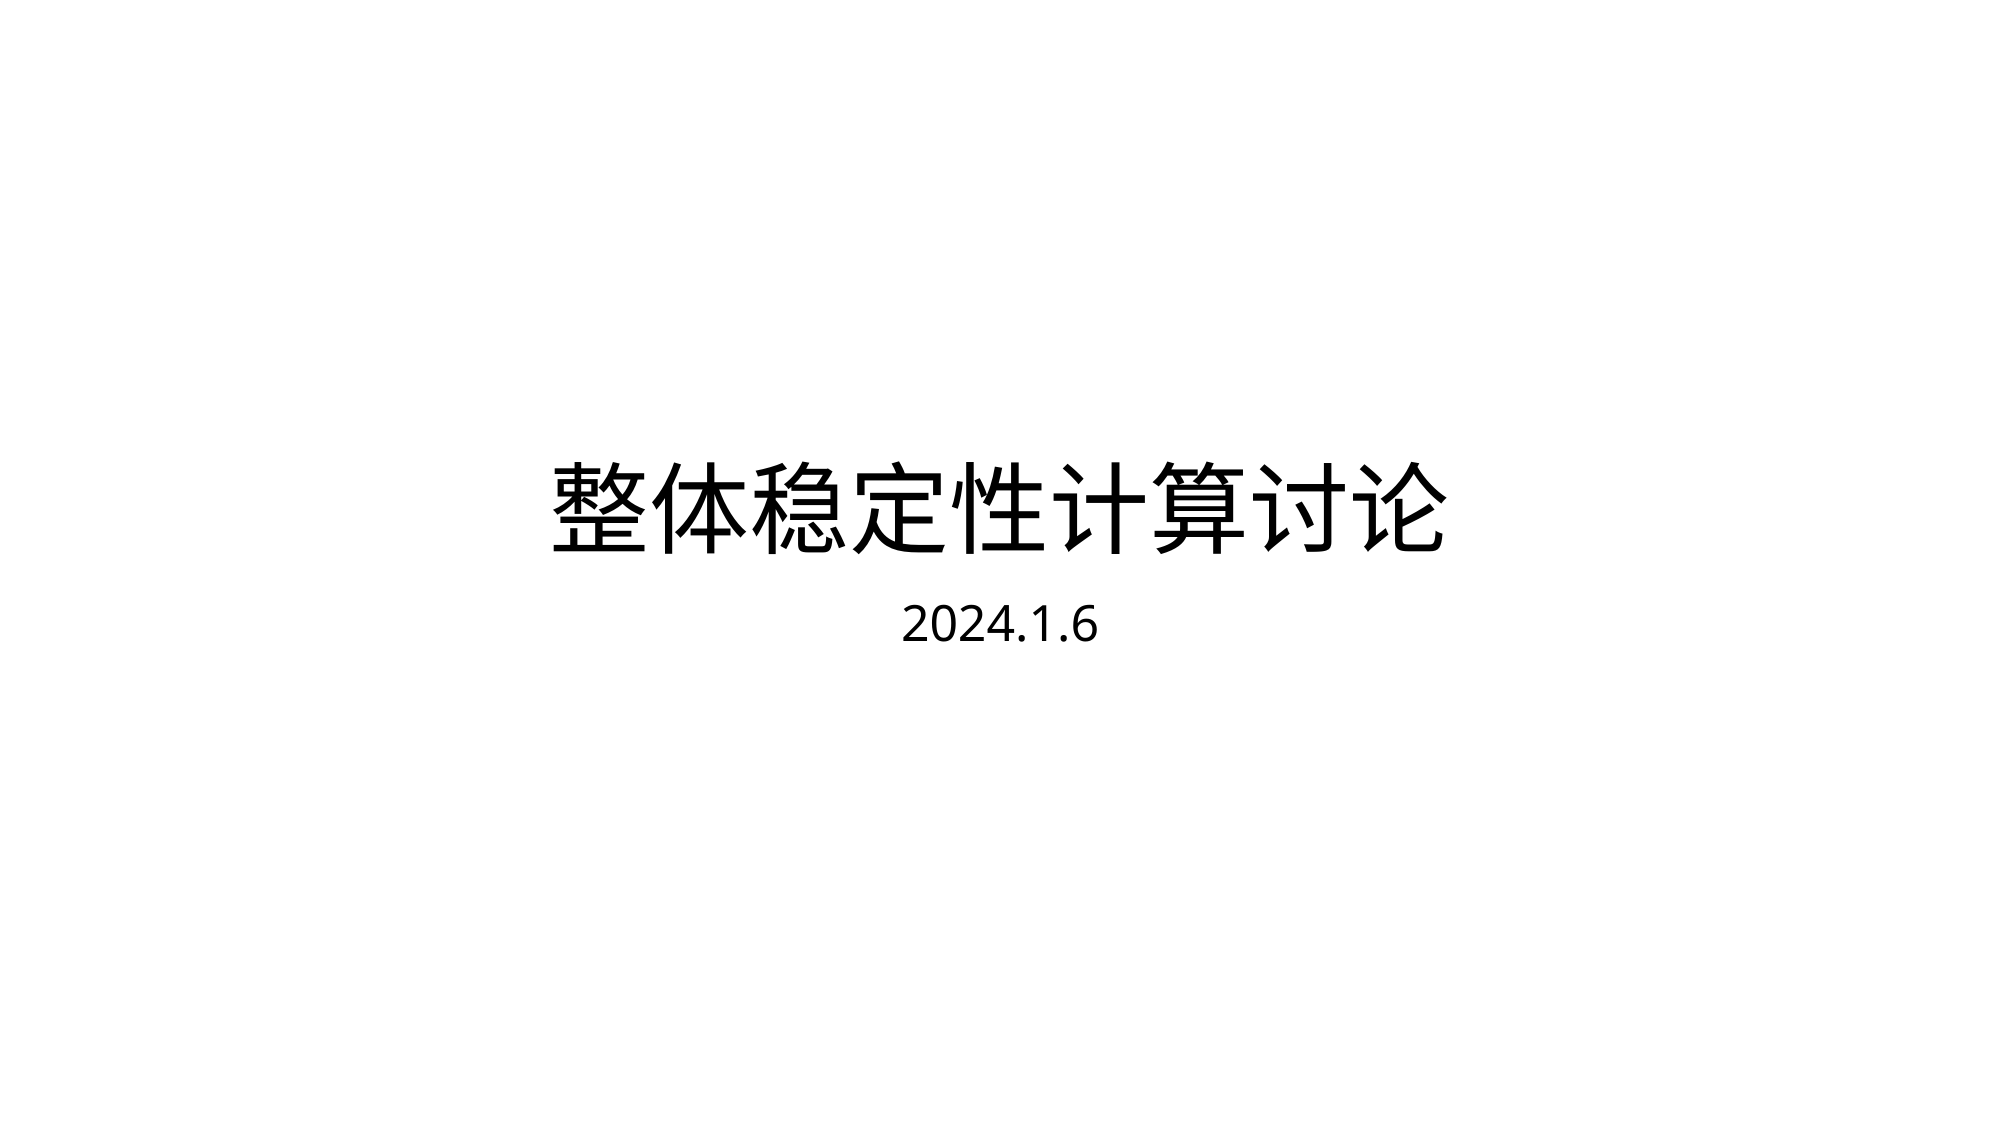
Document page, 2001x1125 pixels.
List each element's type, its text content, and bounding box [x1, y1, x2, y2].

subtitle 2024.1.6 [249, 590, 1750, 863]
title 整体稳定性计算讨论 [249, 184, 1750, 576]
